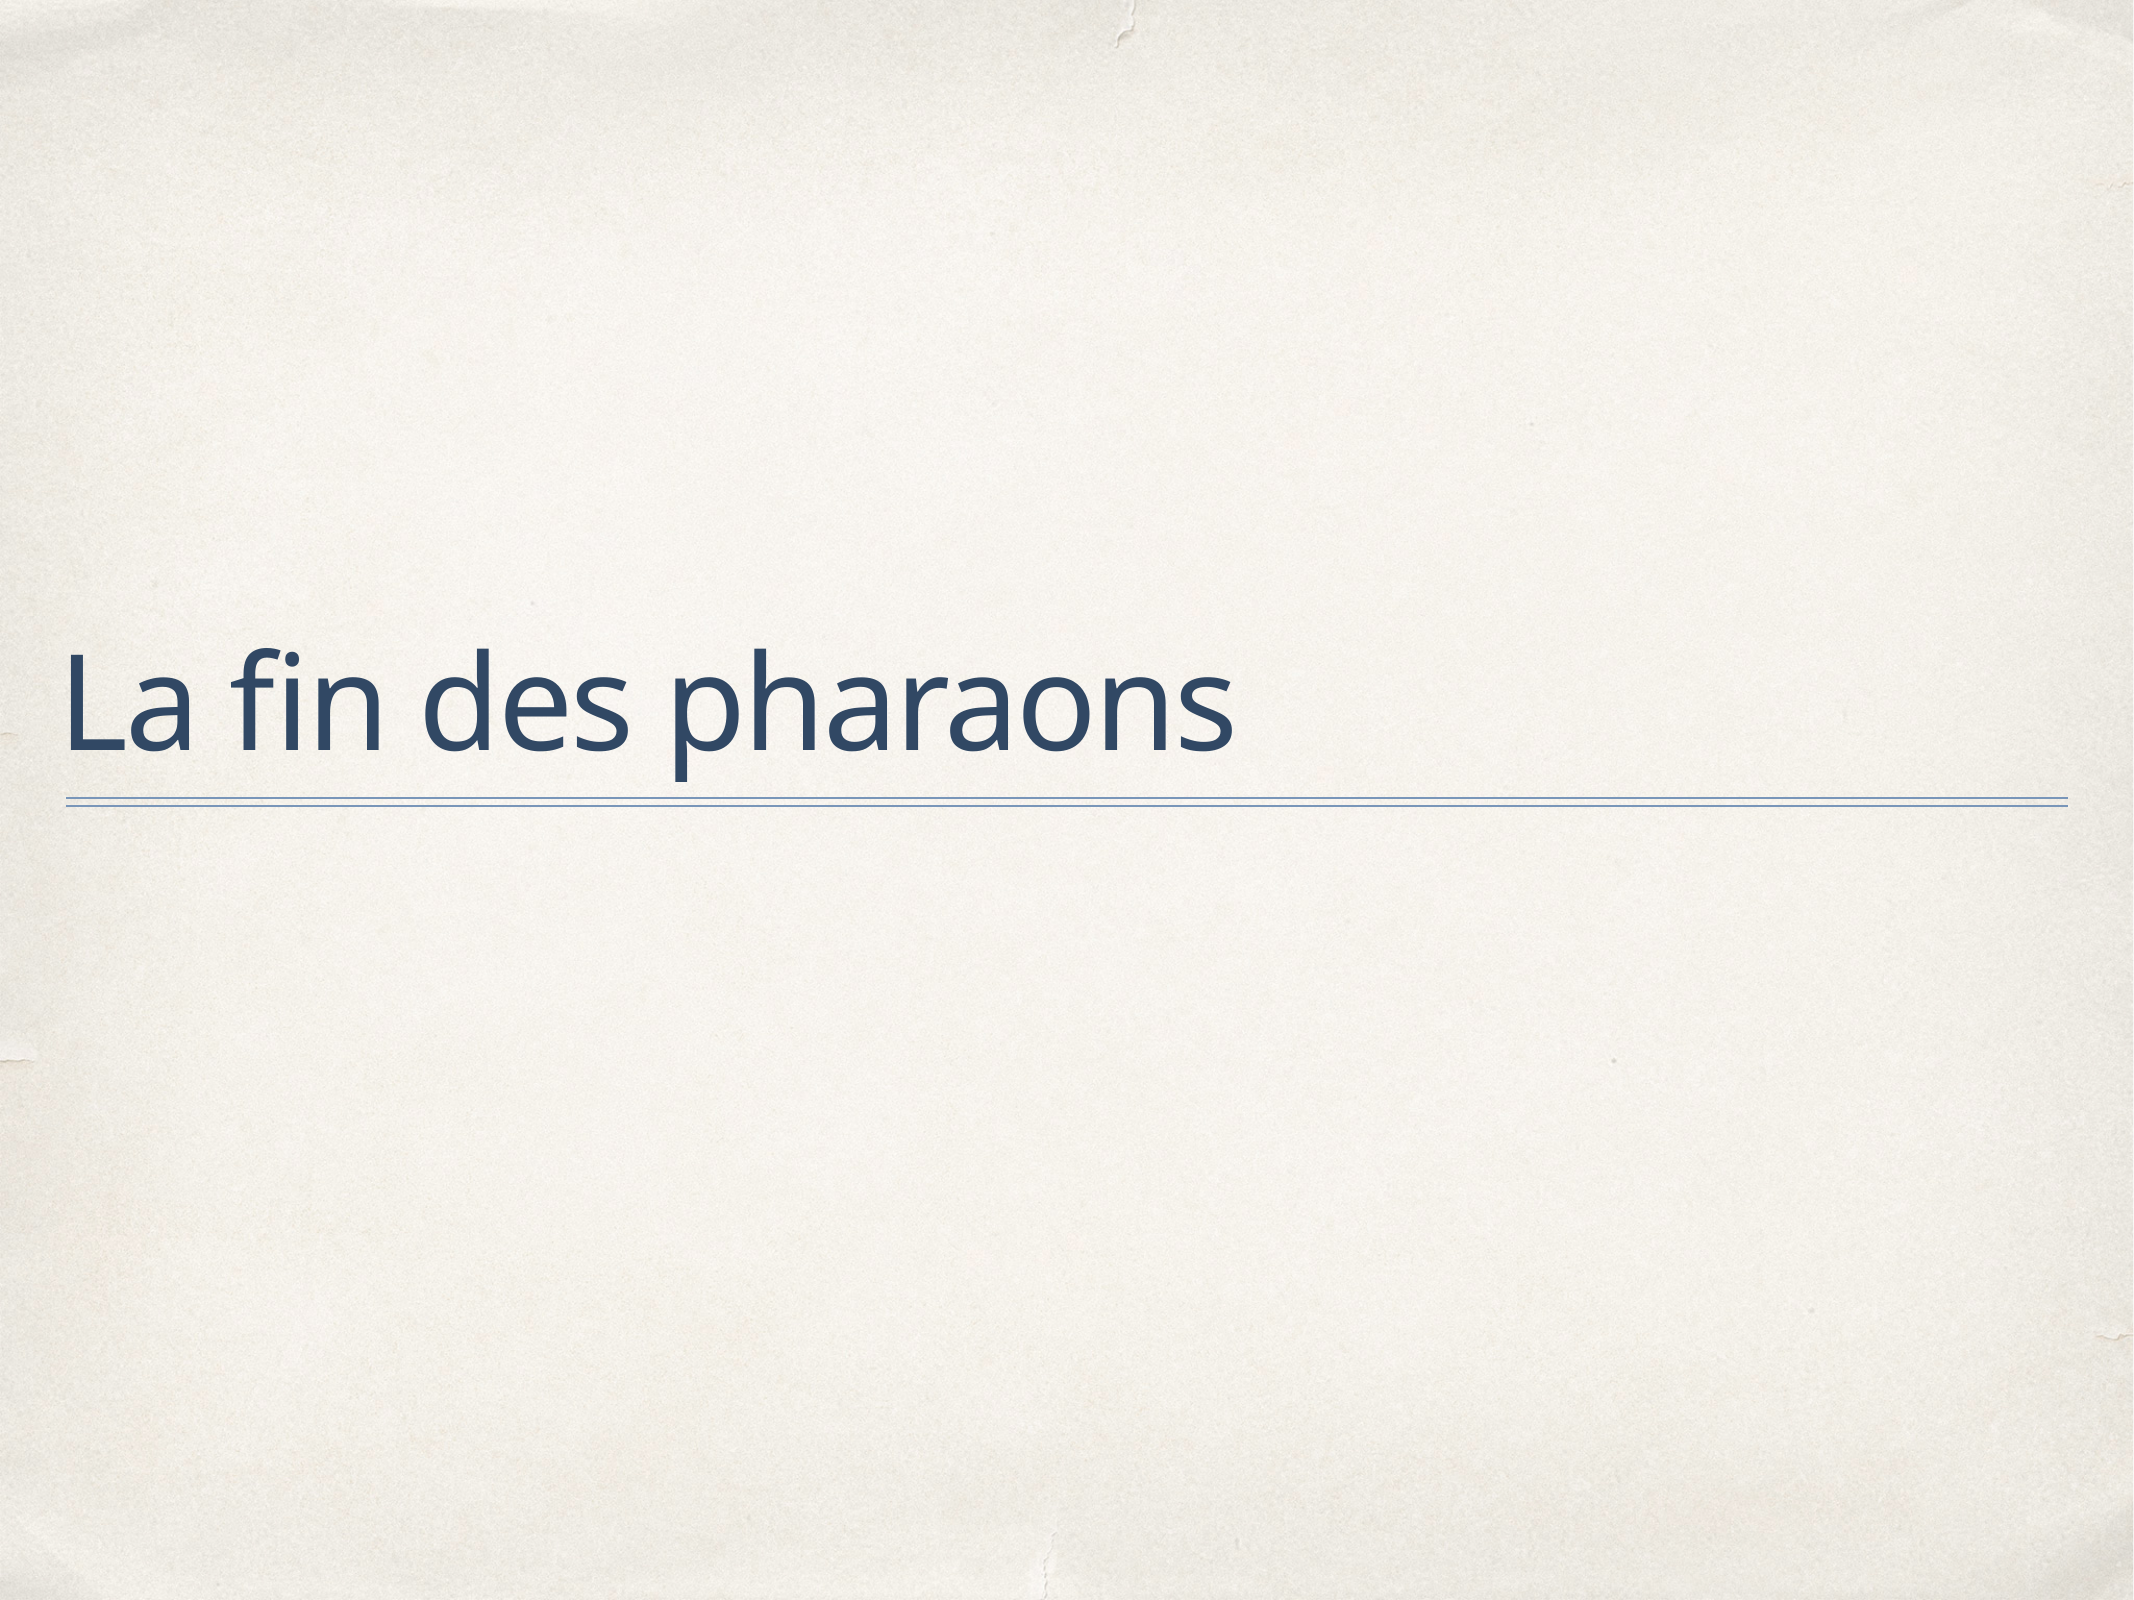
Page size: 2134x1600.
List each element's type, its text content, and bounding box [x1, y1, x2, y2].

picture [0, 0, 2134, 1600]
title La fin des pharaons [57, 430, 2076, 778]
